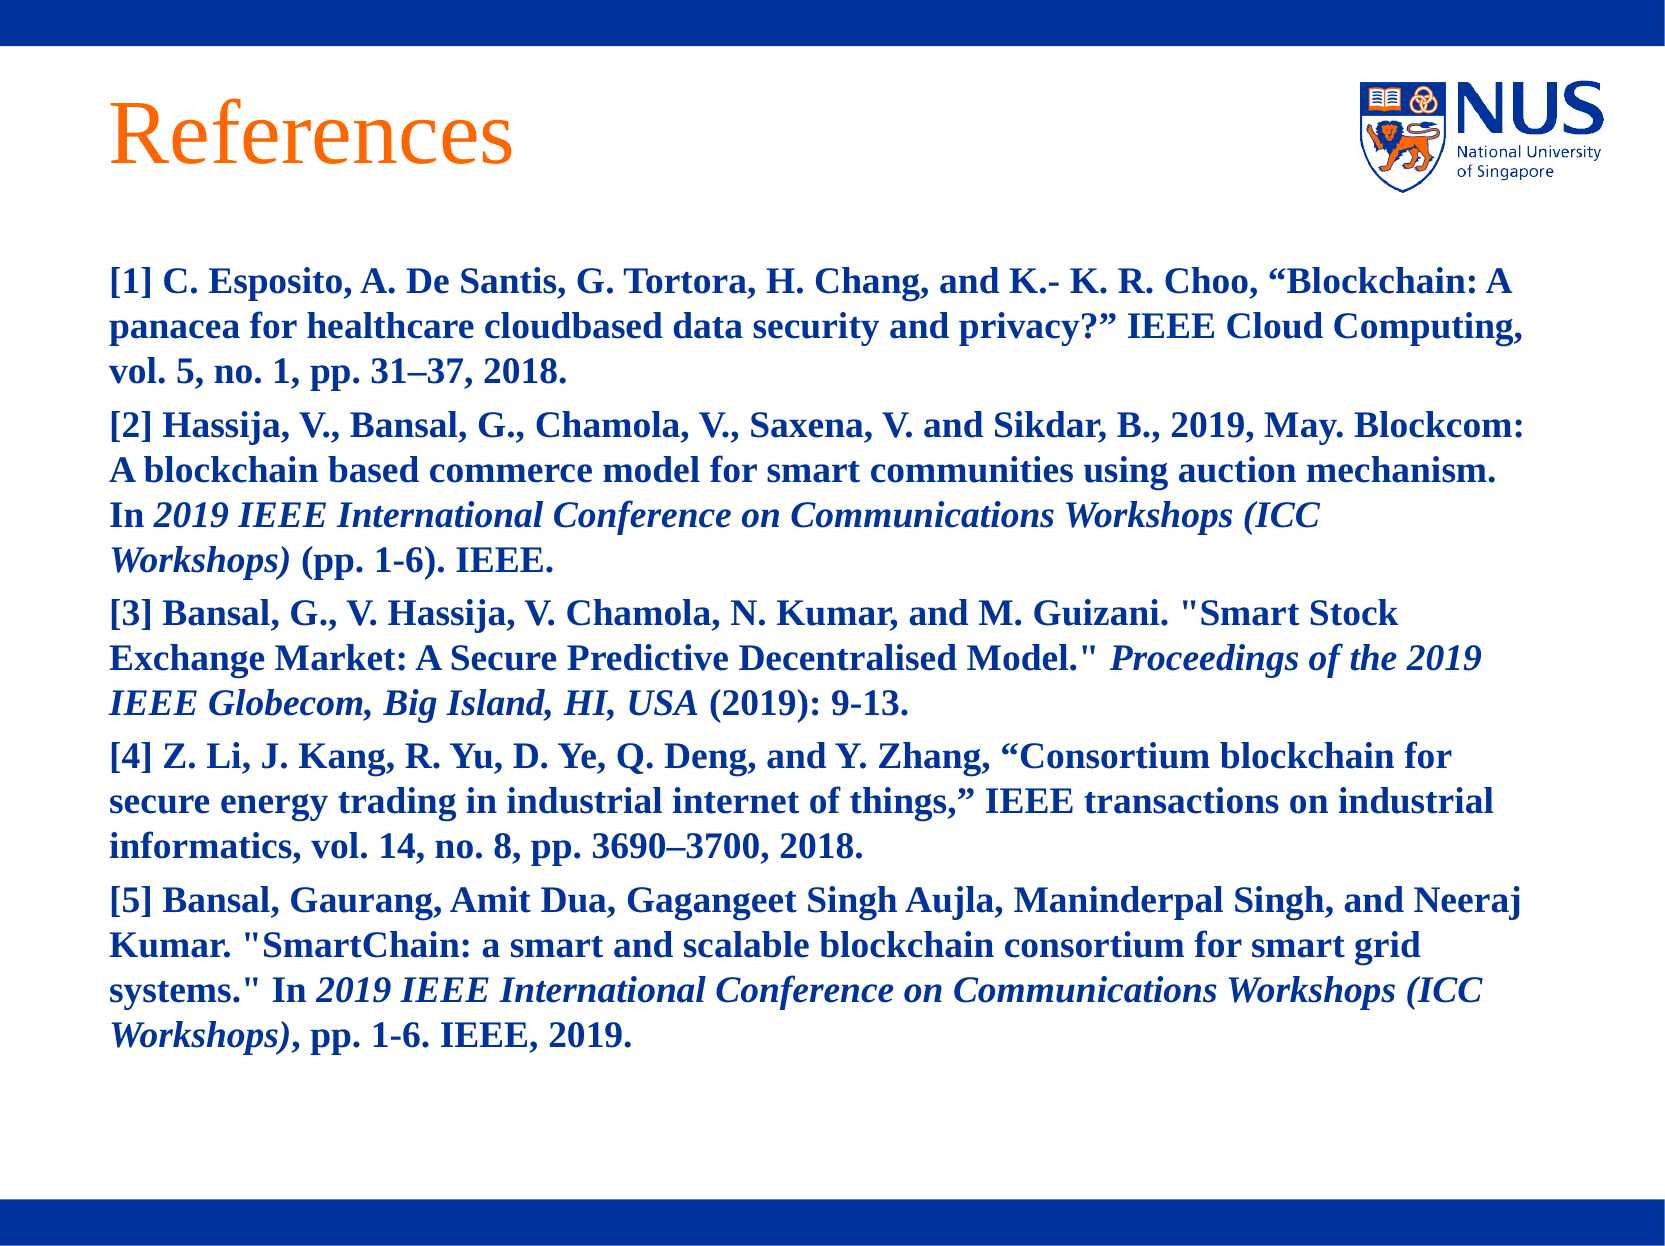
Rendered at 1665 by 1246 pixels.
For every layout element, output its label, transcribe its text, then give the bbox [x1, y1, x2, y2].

list [1] C. Esposito, A. De Santis, G. Tortora, H. Chang, and K.- K. R. Choo, “Blockchain: A panacea for healthcare cloudbased data security and privacy?” IEEE Cloud Computing, vol. 5, no. 1, pp. 31–37, 2018. [2] Hassija, V., Bansal, G., Chamola, V., Saxena, V. and Sikdar, B., 2019, May. Blockcom: A blockchain based commerce model for smart communities using auction mechanism. In 2019 IEEE International Conference on Communications Workshops (ICC Workshops) (pp. 1-6). IEEE. [3] Bansal, G., V. Hassija, V. Chamola, N. Kumar, and M. Guizani. "Smart Stock Exchange Market: A Secure Predictive Decentralised Model." Proceedings of the 2019 IEEE Globecom, Big Island, HI, USA (2019): 9-13. [4] Z. Li, J. Kang, R. Yu, D. Ye, Q. Deng, and Y. Zhang, “Consortium blockchain for secure energy trading in industrial internet of things,” IEEE transactions on industrial informatics, vol. 14, no. 8, pp. 3690–3700, 2018. [5] Bansal, Gaurang, Amit Dua, Gagangeet Singh Aujla, Maninderpal Singh, and Neeraj Kumar. "SmartChain: a smart and scalable blockchain consortium for smart grid systems." In 2019 IEEE International Conference on Communications Workshops (ICC Workshops), pp. 1-6. IEEE, 2019. [100, 247, 1537, 1187]
picture [1350, 70, 1615, 201]
title References [99, 22, 1288, 232]
